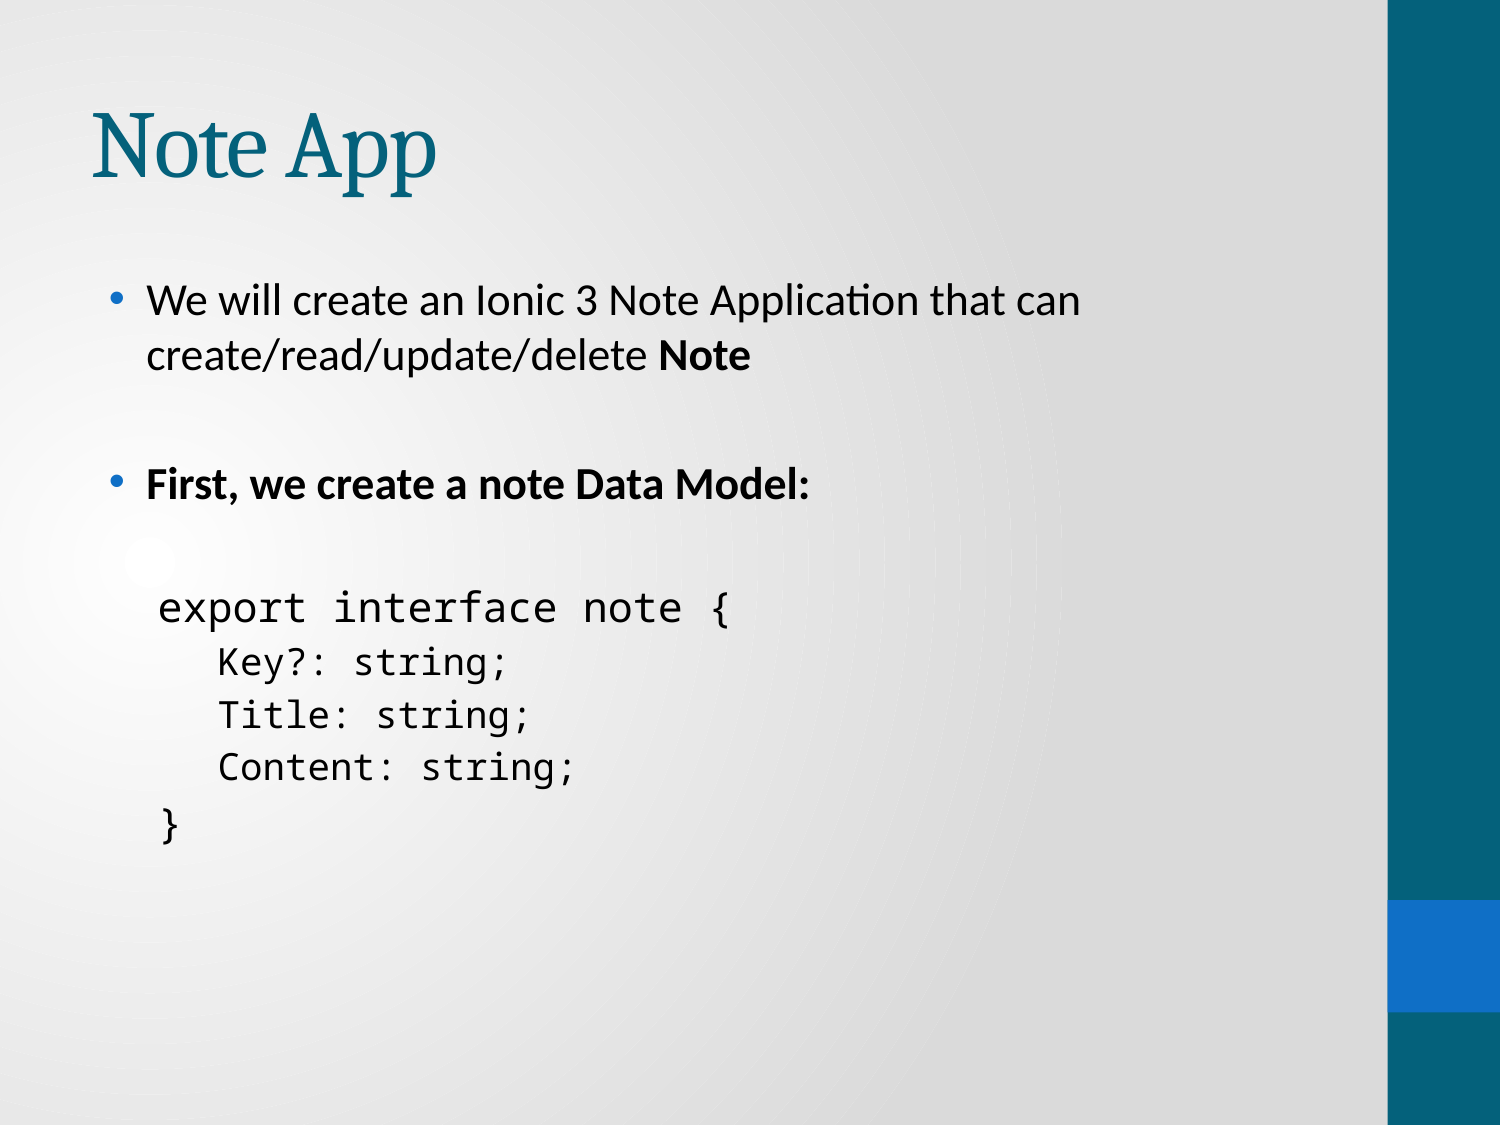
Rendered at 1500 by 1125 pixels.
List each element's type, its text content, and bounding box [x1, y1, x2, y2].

list We will create an Ionic 3 Note Application that can create/read/update/delete Note First, we create a note Data Model: export interface note { Key?: string; Title: string; Content: string; } [75, 262, 1325, 1050]
title Note App [75, 45, 1325, 233]
